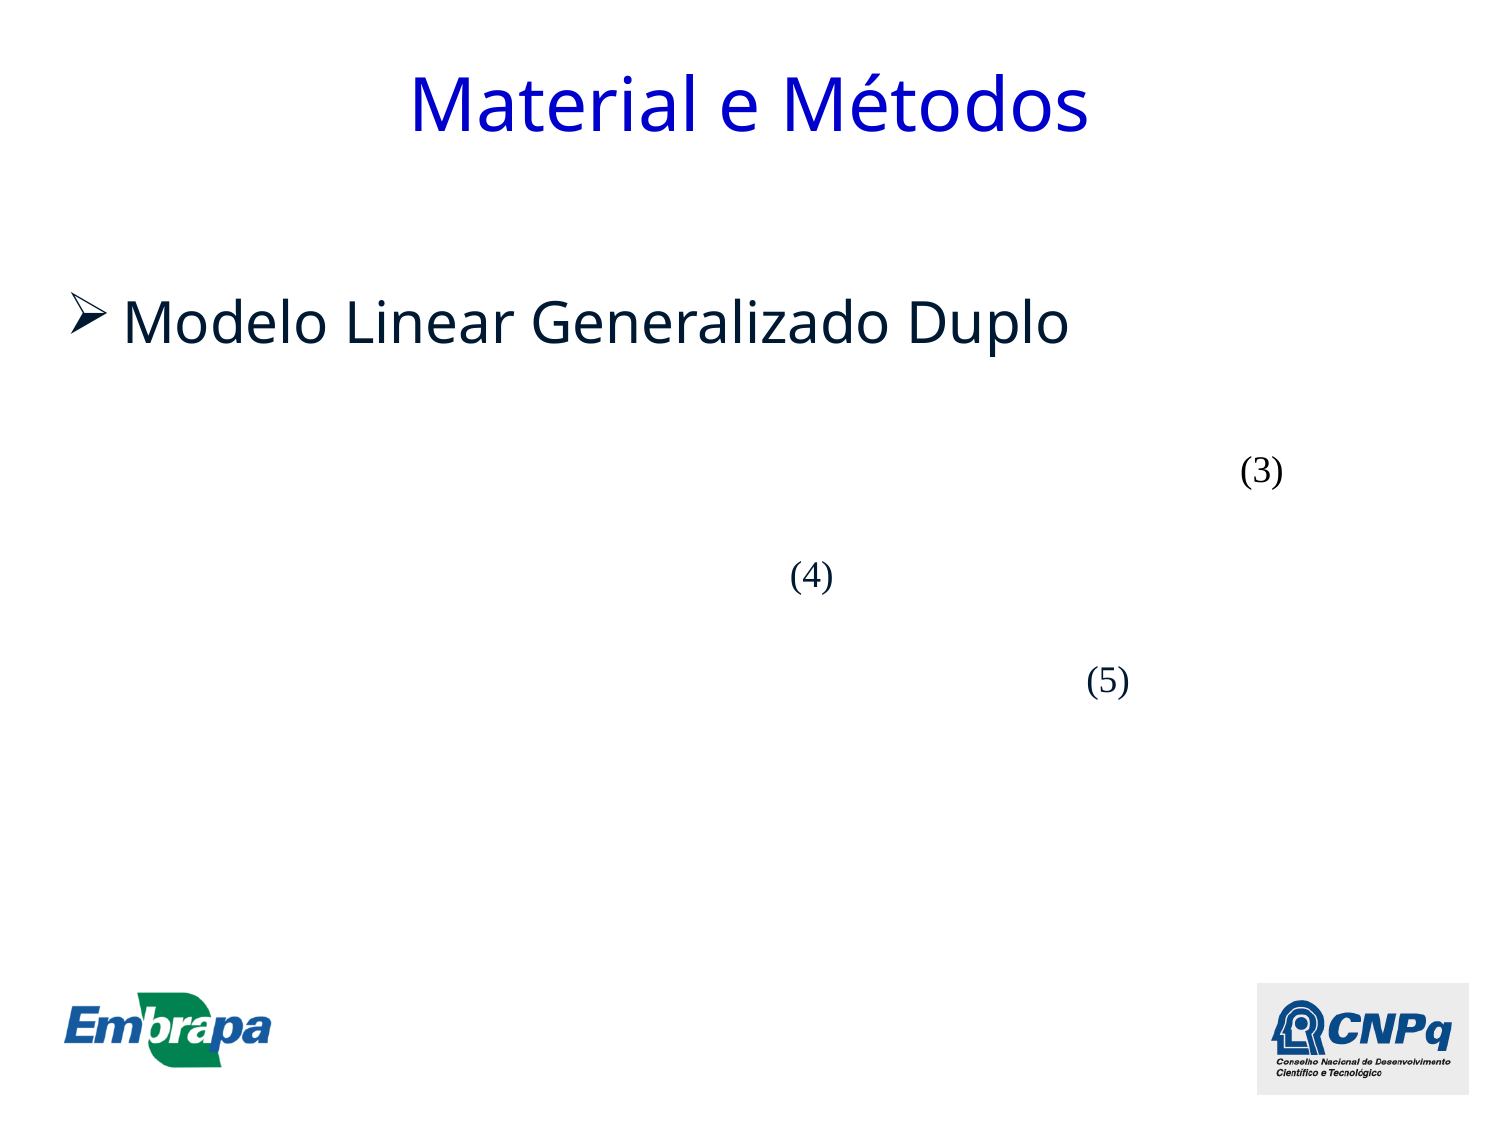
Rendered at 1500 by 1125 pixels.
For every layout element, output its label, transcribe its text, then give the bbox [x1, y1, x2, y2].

picture [1257, 983, 1469, 1095]
picture [64, 975, 287, 1087]
title Material e Métodos [40, 42, 1460, 162]
